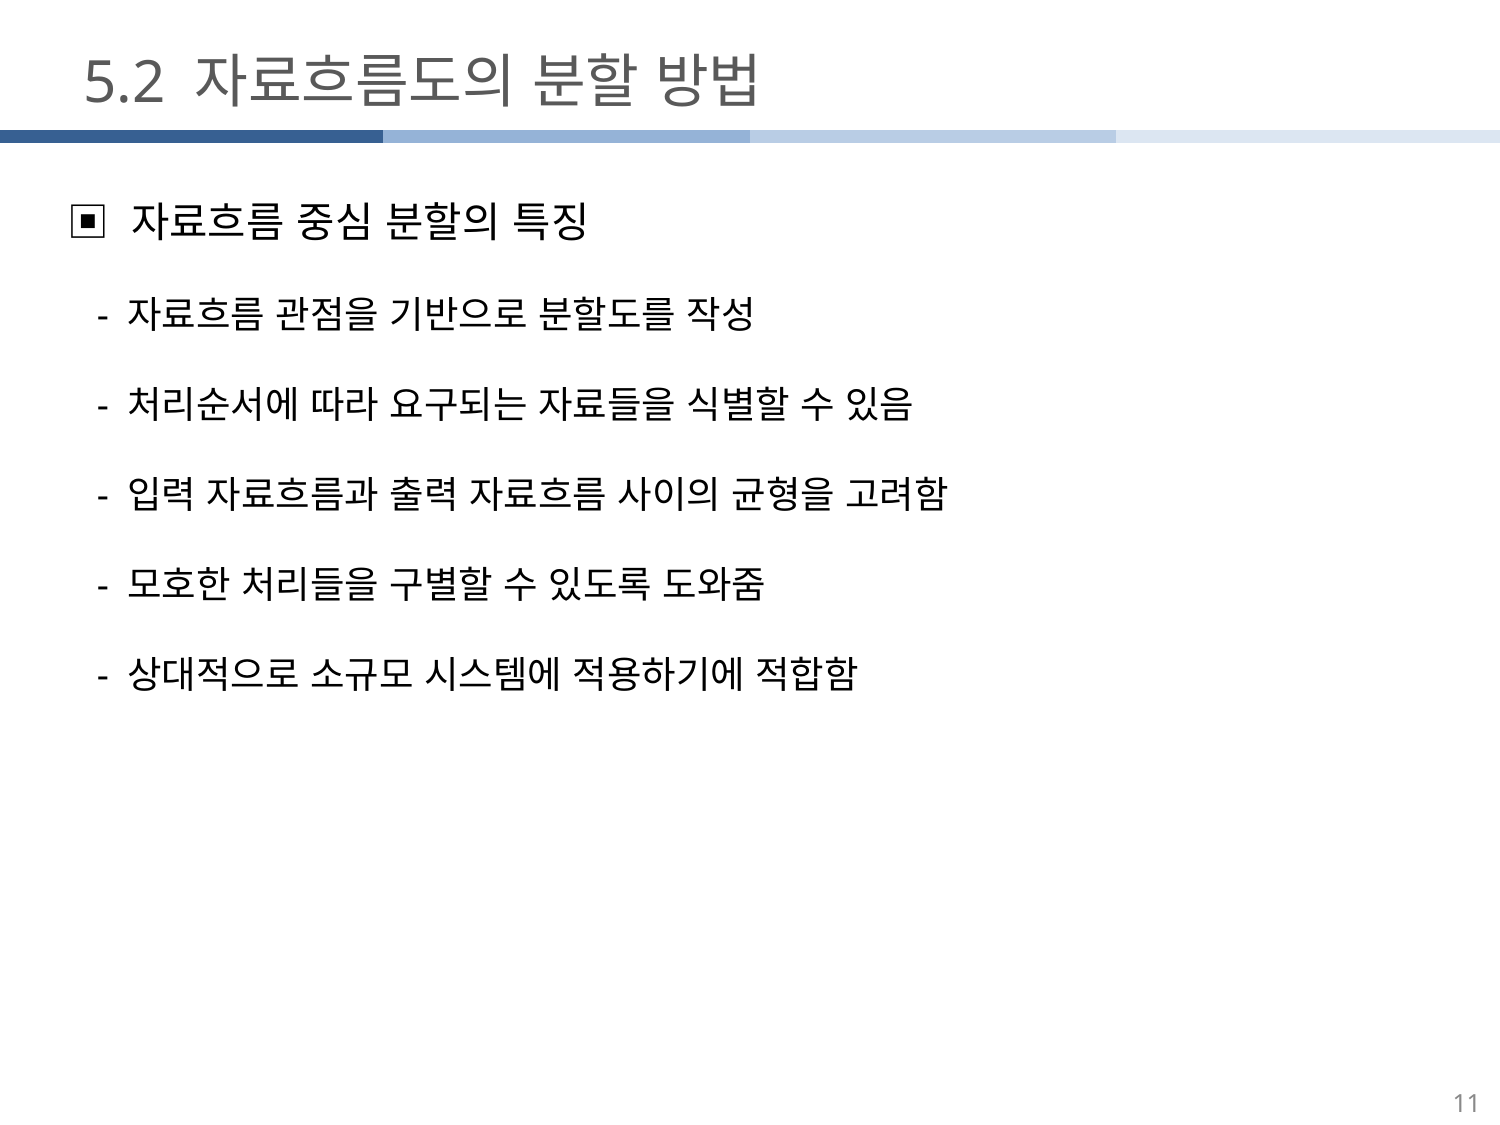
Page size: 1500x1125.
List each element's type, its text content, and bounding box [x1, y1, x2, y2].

list ▣ 자료흐름 중심 분할의 특징 - 자료흐름 관점을 기반으로 분할도를 작성 - 처리순서에 따라 요구되는 자료들을 식별할 수 있음 - 입력 자료흐름과 출력 자료흐름 사이의 균형을 고려함 - 모호한 처리들을 구별할 수 있도록 도와줌 - 상대적으로 소규모 시스템에 적용하기에 적합함 [52, 138, 1471, 1037]
text_box 5.2 자료흐름도의 분할 방법 [68, 37, 1309, 128]
slide_number 11 [1394, 1087, 1496, 1121]
